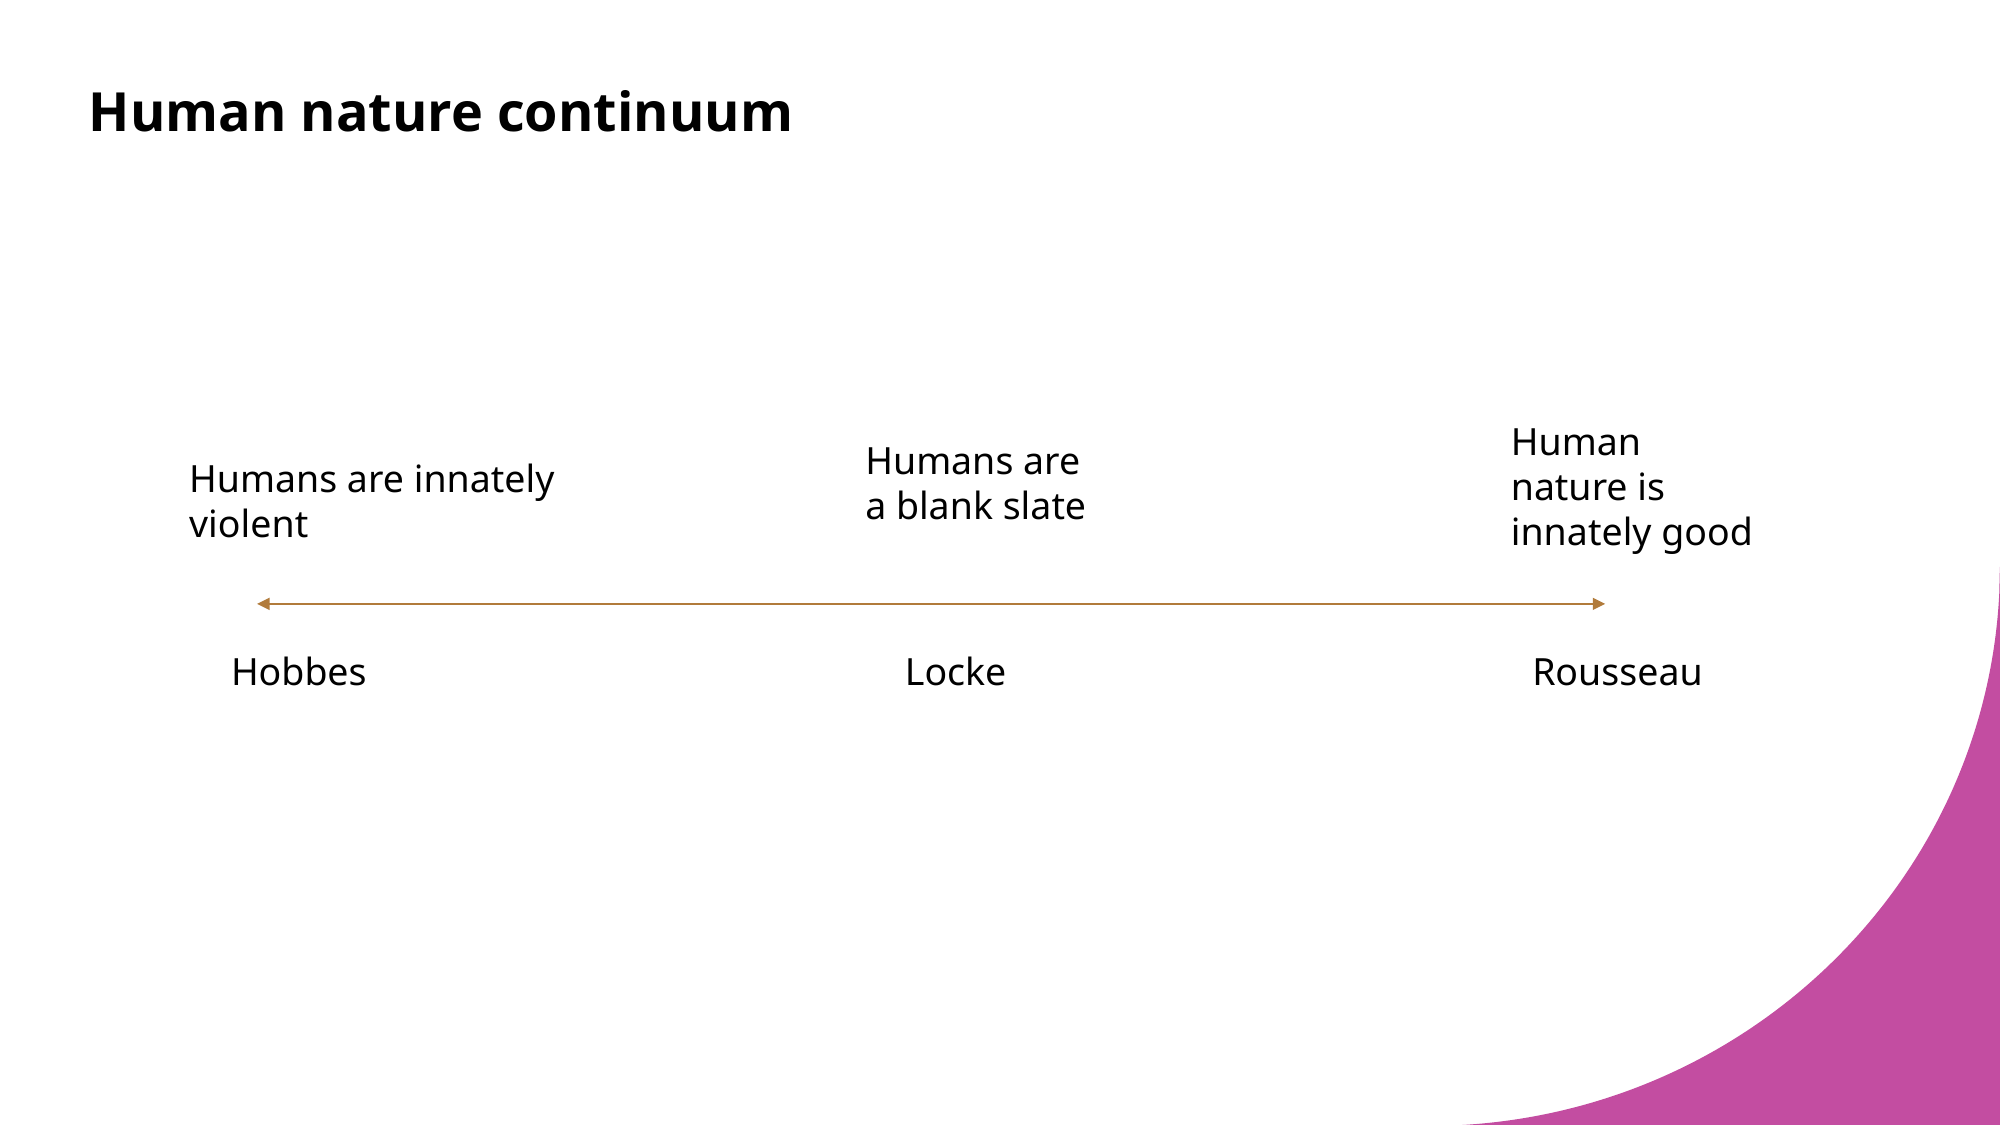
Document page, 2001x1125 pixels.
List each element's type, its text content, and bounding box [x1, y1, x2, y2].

text_box Hobbes [216, 640, 408, 701]
text_box Locke [890, 640, 1059, 701]
text_box Humans are a blank slate [850, 429, 1110, 535]
text_box Human nature is innately good [1496, 410, 1782, 561]
text_box Rousseau [1517, 640, 1761, 701]
text_box Humans are innately violent [174, 447, 575, 553]
title Human nature continuum [73, 63, 1707, 150]
